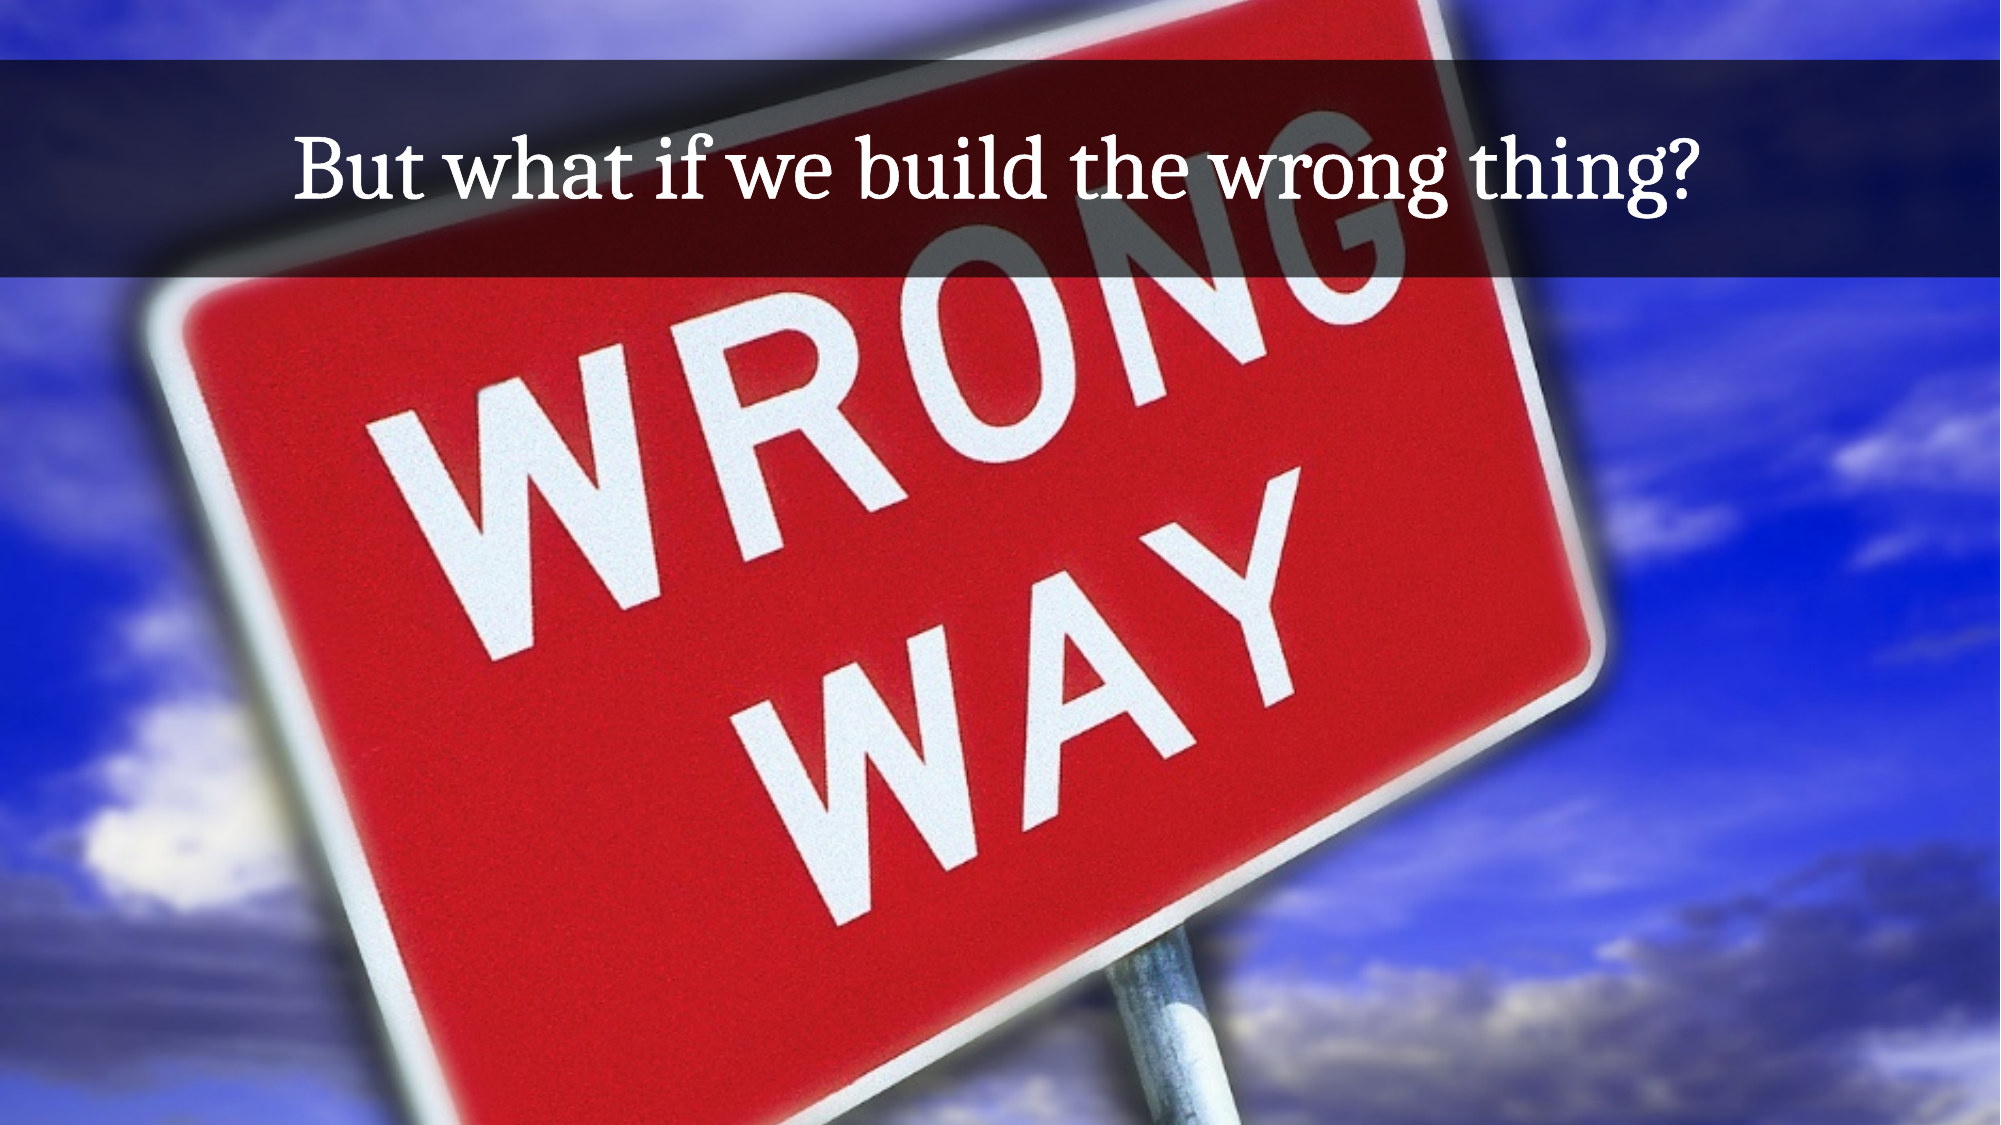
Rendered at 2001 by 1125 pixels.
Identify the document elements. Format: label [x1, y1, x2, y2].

list [0, 0, 2000, 1125]
